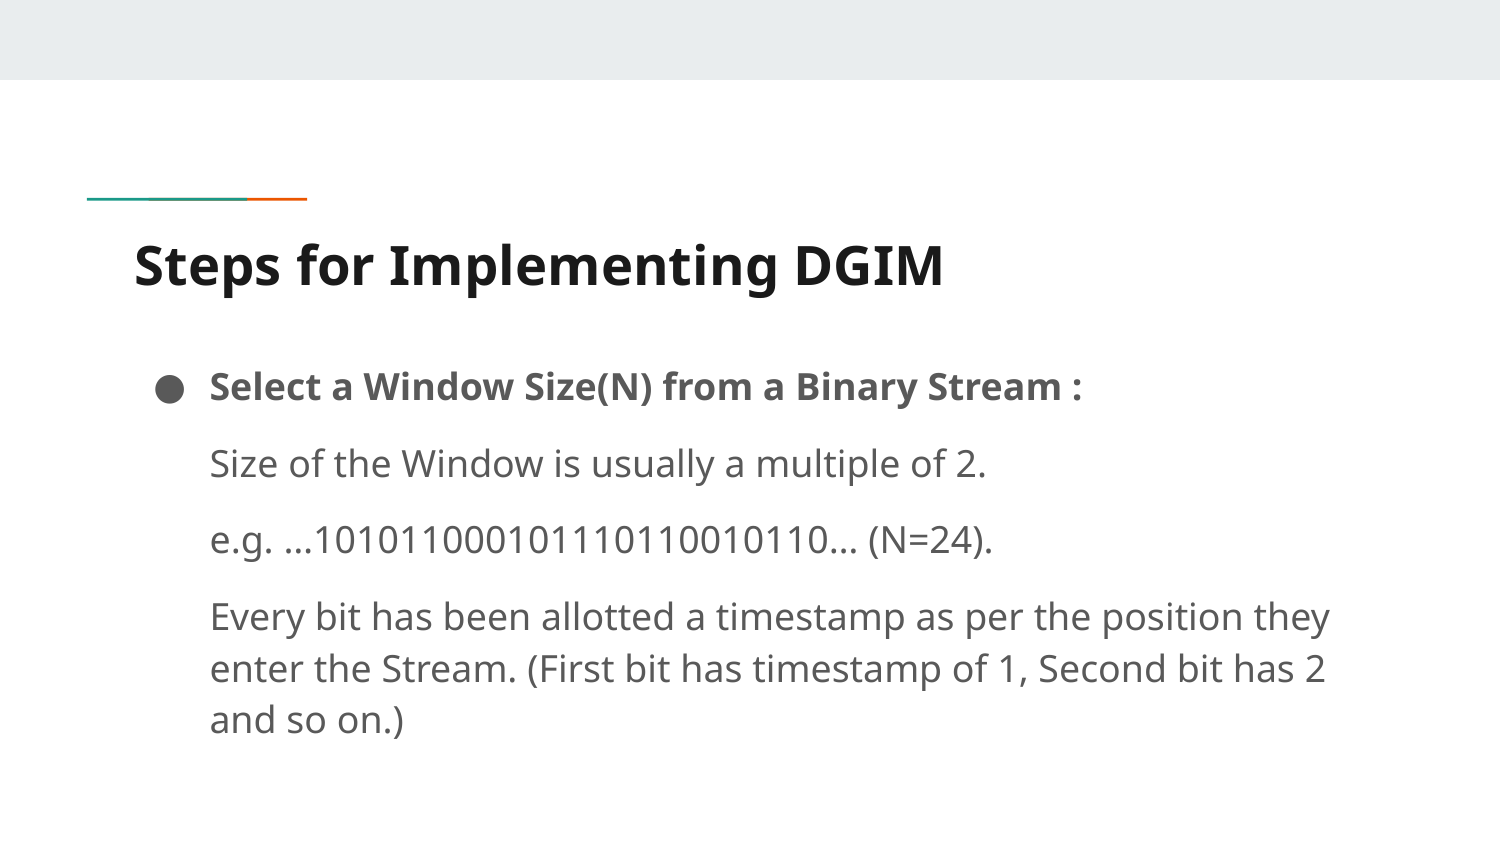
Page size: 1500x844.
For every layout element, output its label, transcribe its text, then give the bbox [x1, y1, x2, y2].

title Steps for Implementing DGIM [119, 216, 1381, 305]
list Select a Window Size(N) from a Binary Stream : Size of the Window is usually a multiple of 2. e.g. …101011000101110110010110… (N=24). Every bit has been allotted a timestamp as per the position they enter the Stream. (First bit has timestamp of 1, Second bit has 2 and so on.) [119, 341, 1381, 825]
